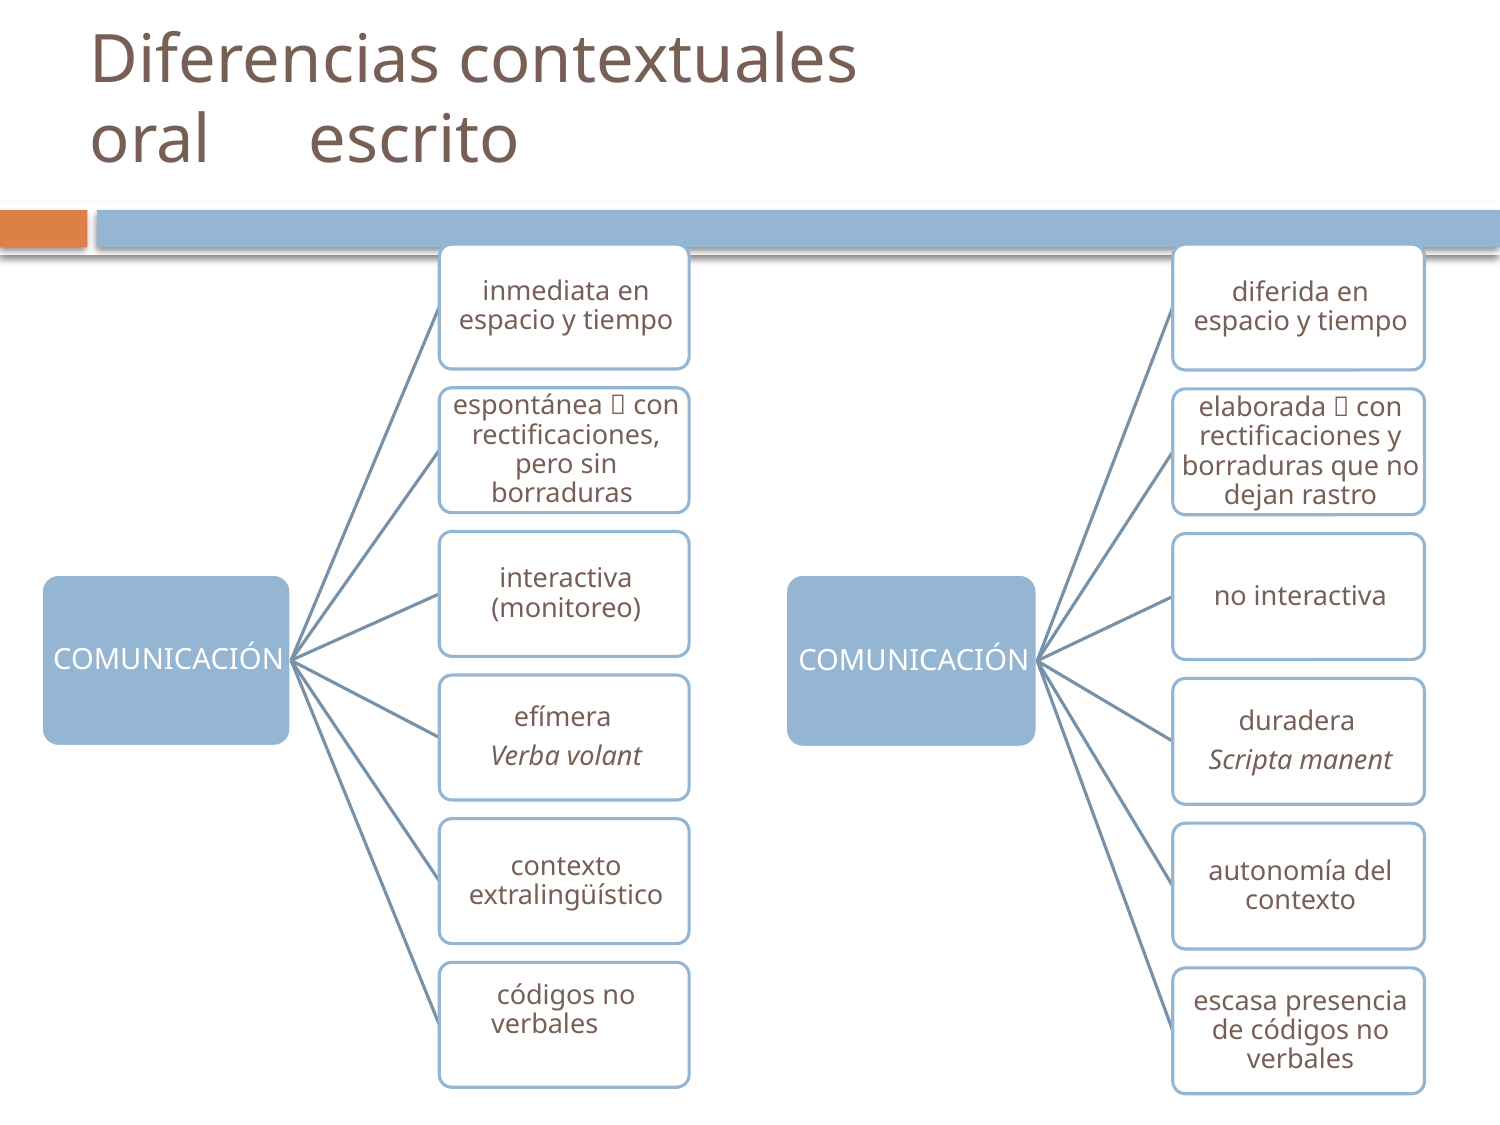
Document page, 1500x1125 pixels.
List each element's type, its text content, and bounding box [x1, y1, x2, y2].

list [40, 243, 738, 1089]
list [762, 243, 1483, 1095]
title Diferencias contextuales oral escrito [75, 7, 1425, 185]
